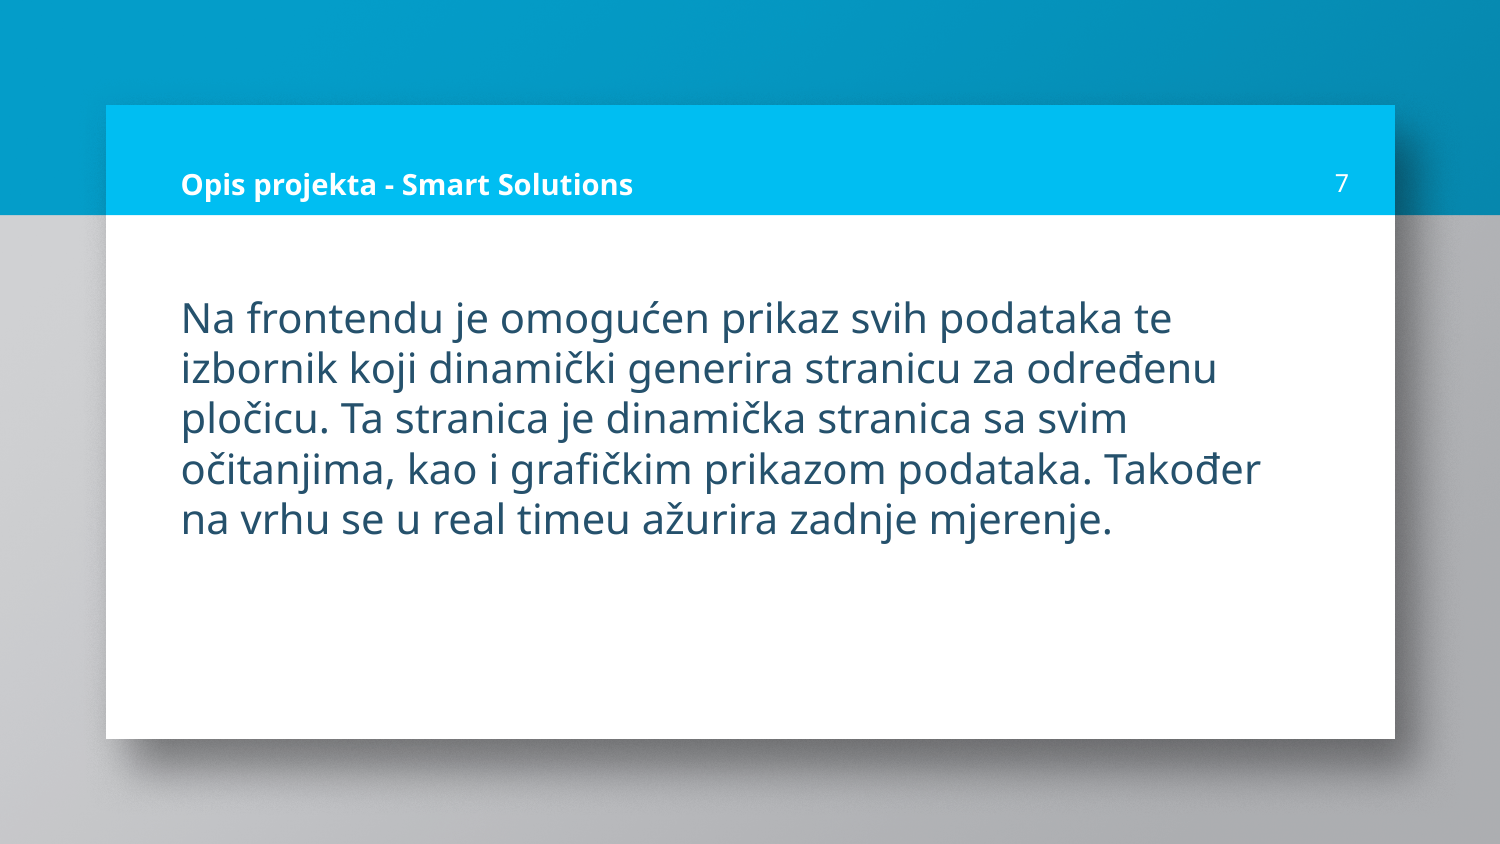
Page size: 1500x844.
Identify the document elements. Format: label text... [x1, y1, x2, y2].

list Na frontendu je omogućen prikaz svih podataka te izbornik koji dinamički generira stranicu za određenu pločicu. Ta stranica je dinamička stranica sa svim očitanjima, kao i grafičkim prikazom podataka. Također na vrhu se u real timeu ažurira zadnje mjerenje. [165, 277, 1336, 678]
title Opis projekta - Smart Solutions [165, 106, 1273, 217]
picture [0, 216, 1500, 844]
slide_number 7 [1273, 106, 1364, 217]
